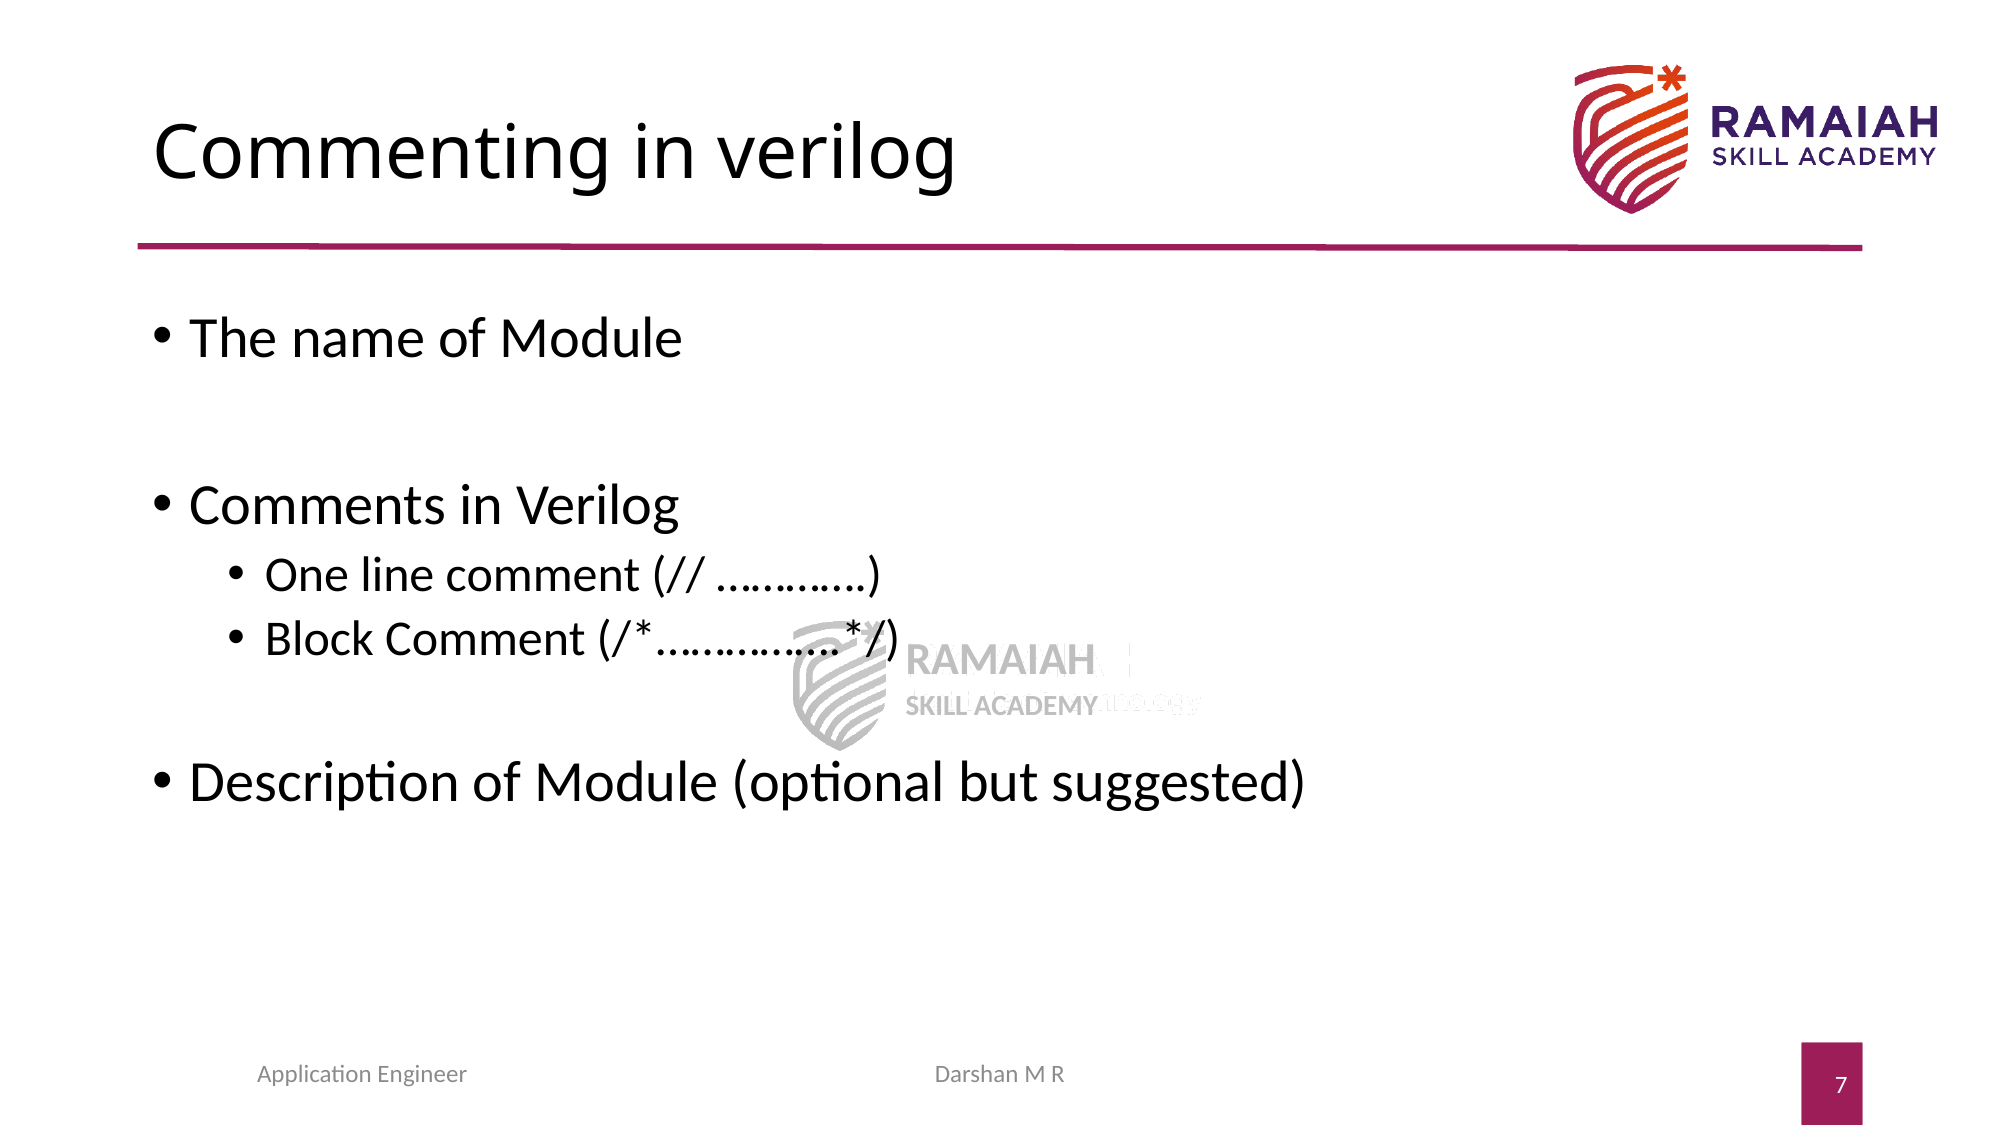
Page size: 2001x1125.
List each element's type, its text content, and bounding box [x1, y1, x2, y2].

title Commenting in verilog [137, 59, 1497, 248]
footer Darshan M R [662, 1042, 1338, 1103]
list The name of Module Comments in Verilog One line comment (// ………….) Block Comment (/*…………….*/) Description of Module (optional but suggested) [137, 299, 1863, 1014]
picture [1573, 64, 1937, 214]
slide_number Application Engineer [137, 1042, 588, 1103]
